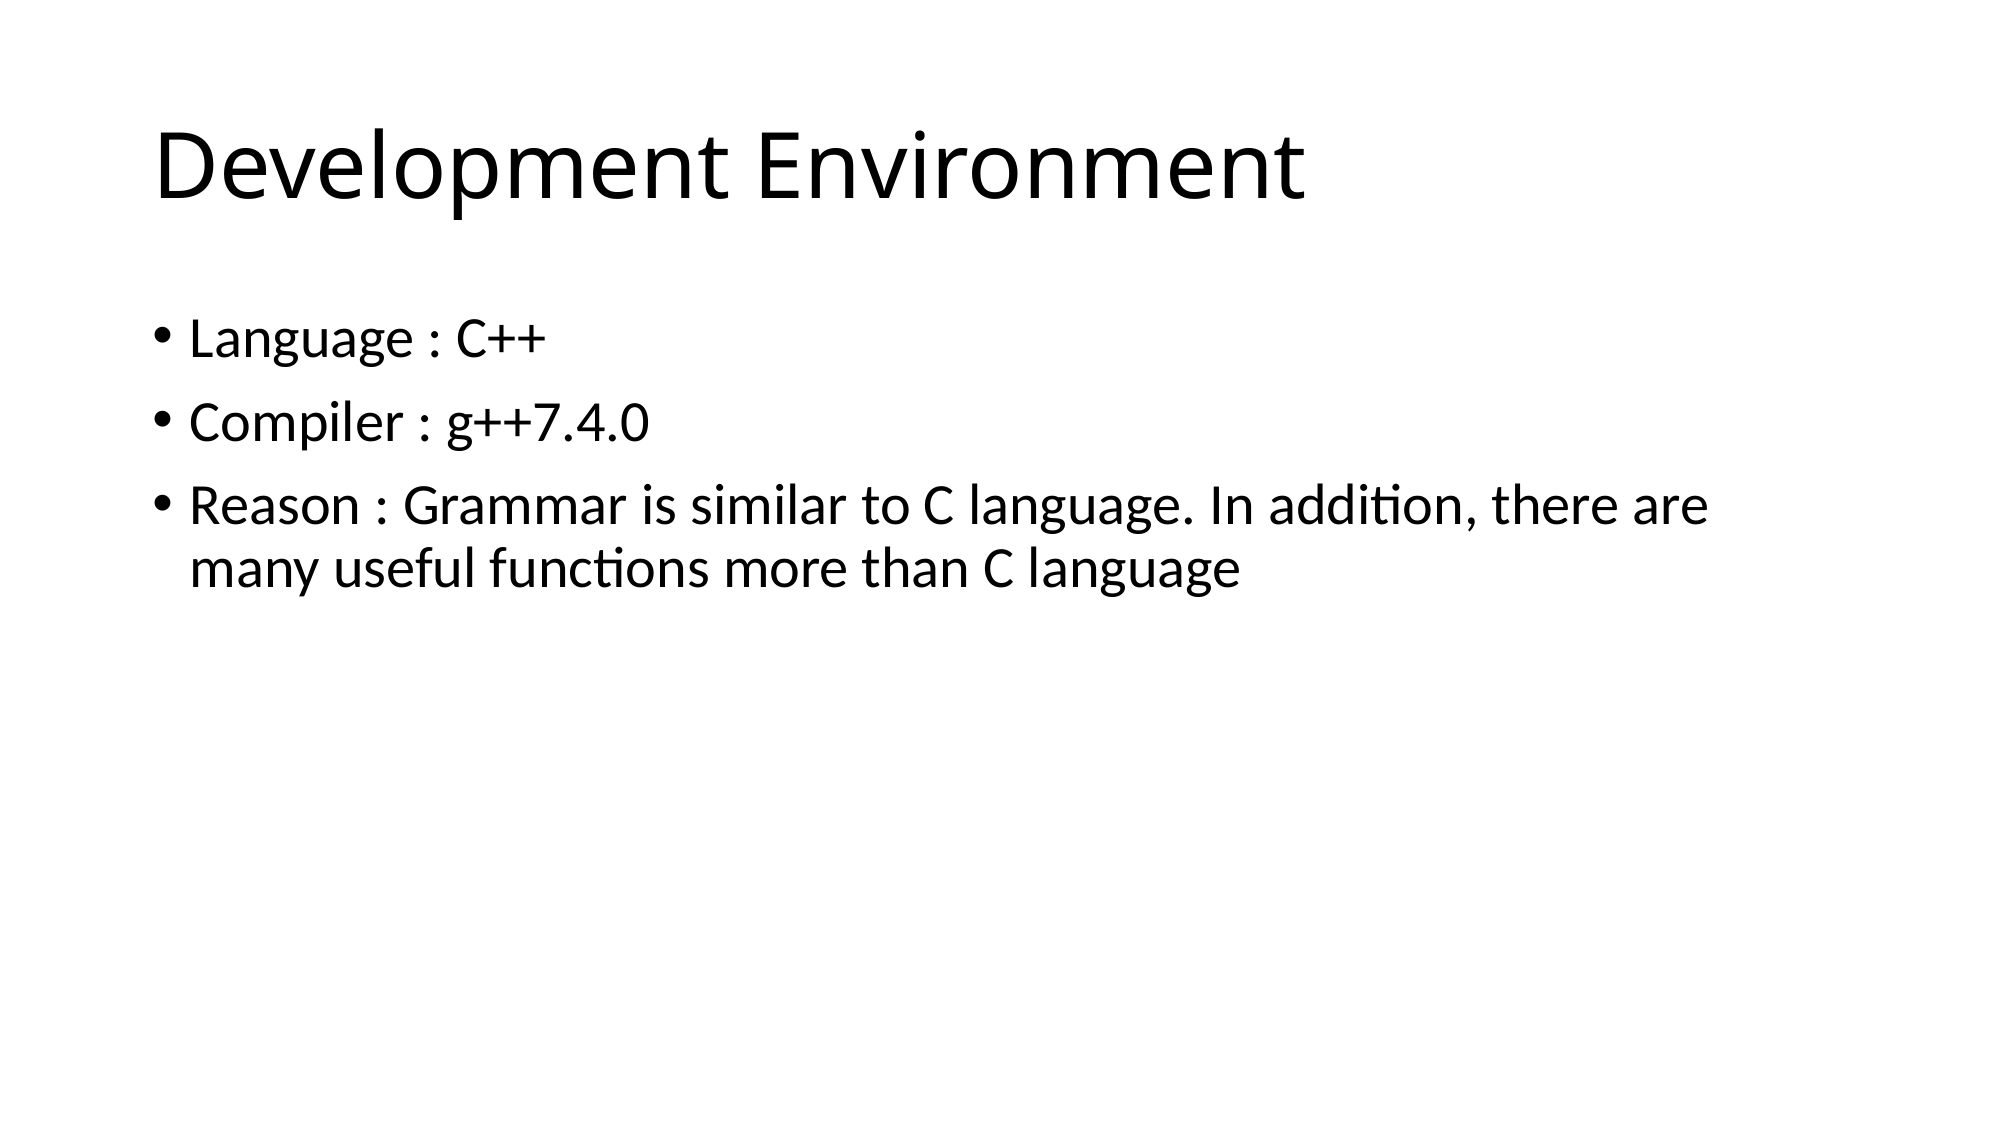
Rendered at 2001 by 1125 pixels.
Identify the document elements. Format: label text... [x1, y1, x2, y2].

list Language : C++ Compiler : g++7.4.0 Reason : Grammar is similar to C language. In addition, there are many useful functions more than C language [137, 299, 1863, 1014]
title Development Environment [137, 59, 1863, 278]
